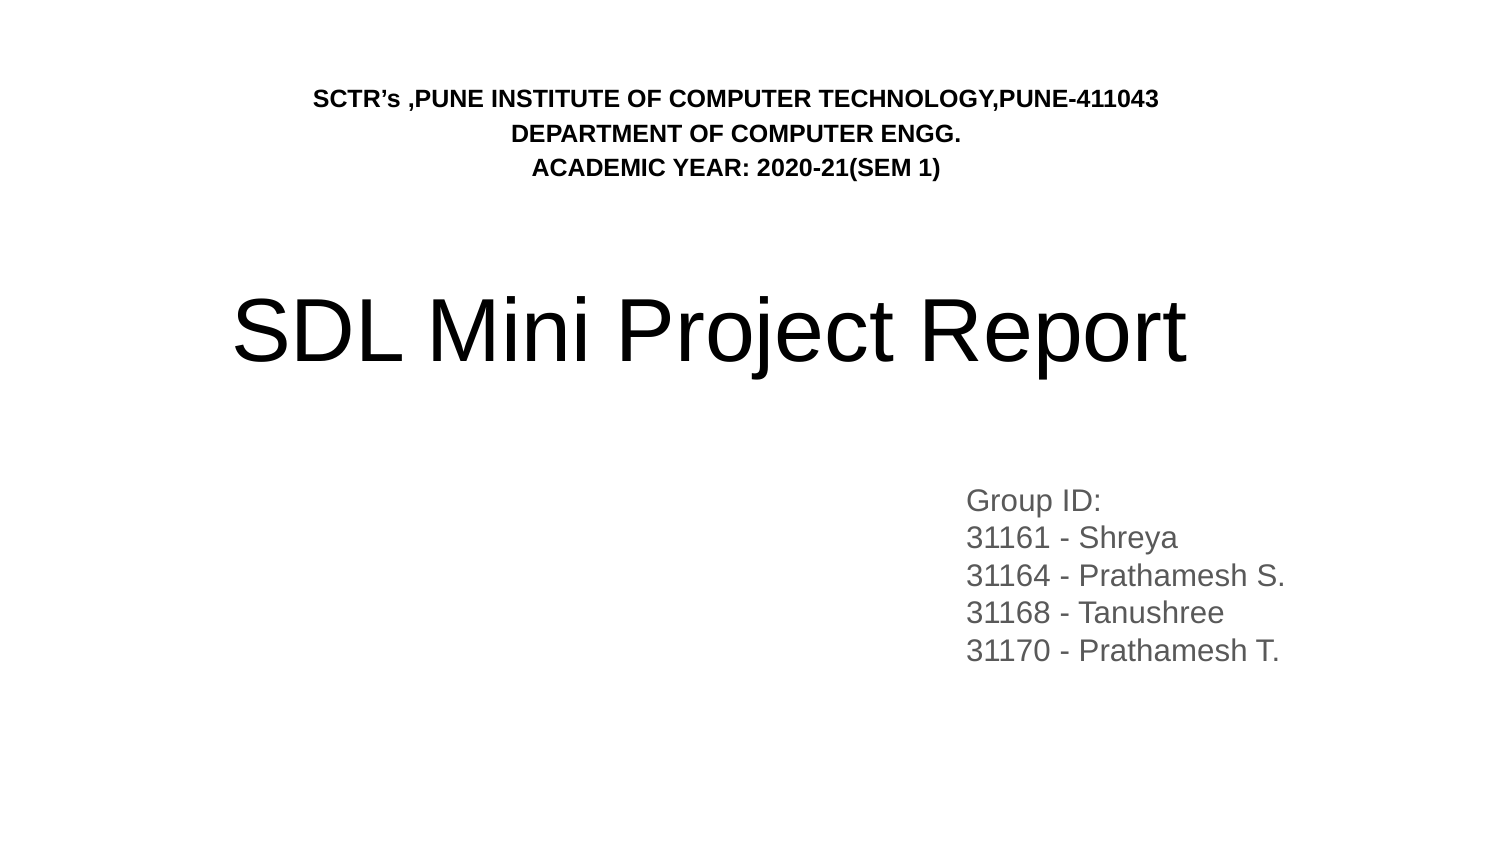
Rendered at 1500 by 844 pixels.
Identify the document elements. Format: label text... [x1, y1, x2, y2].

subtitle Group ID: 31161 - Shreya 31164 - Prathamesh S. 31168 - Tanushree 31170 - Prathamesh T. [51, 464, 1449, 595]
title SDL Mini Project Report [10, 139, 1409, 477]
text_box SCTR’s ,PUNE INSTITUTE OF COMPUTER TECHNOLOGY,PUNE-411043 DEPARTMENT OF COMPUTER ENGG. ACADEMIC YEAR: 2020-21(SEM 1) [233, 63, 1247, 182]
